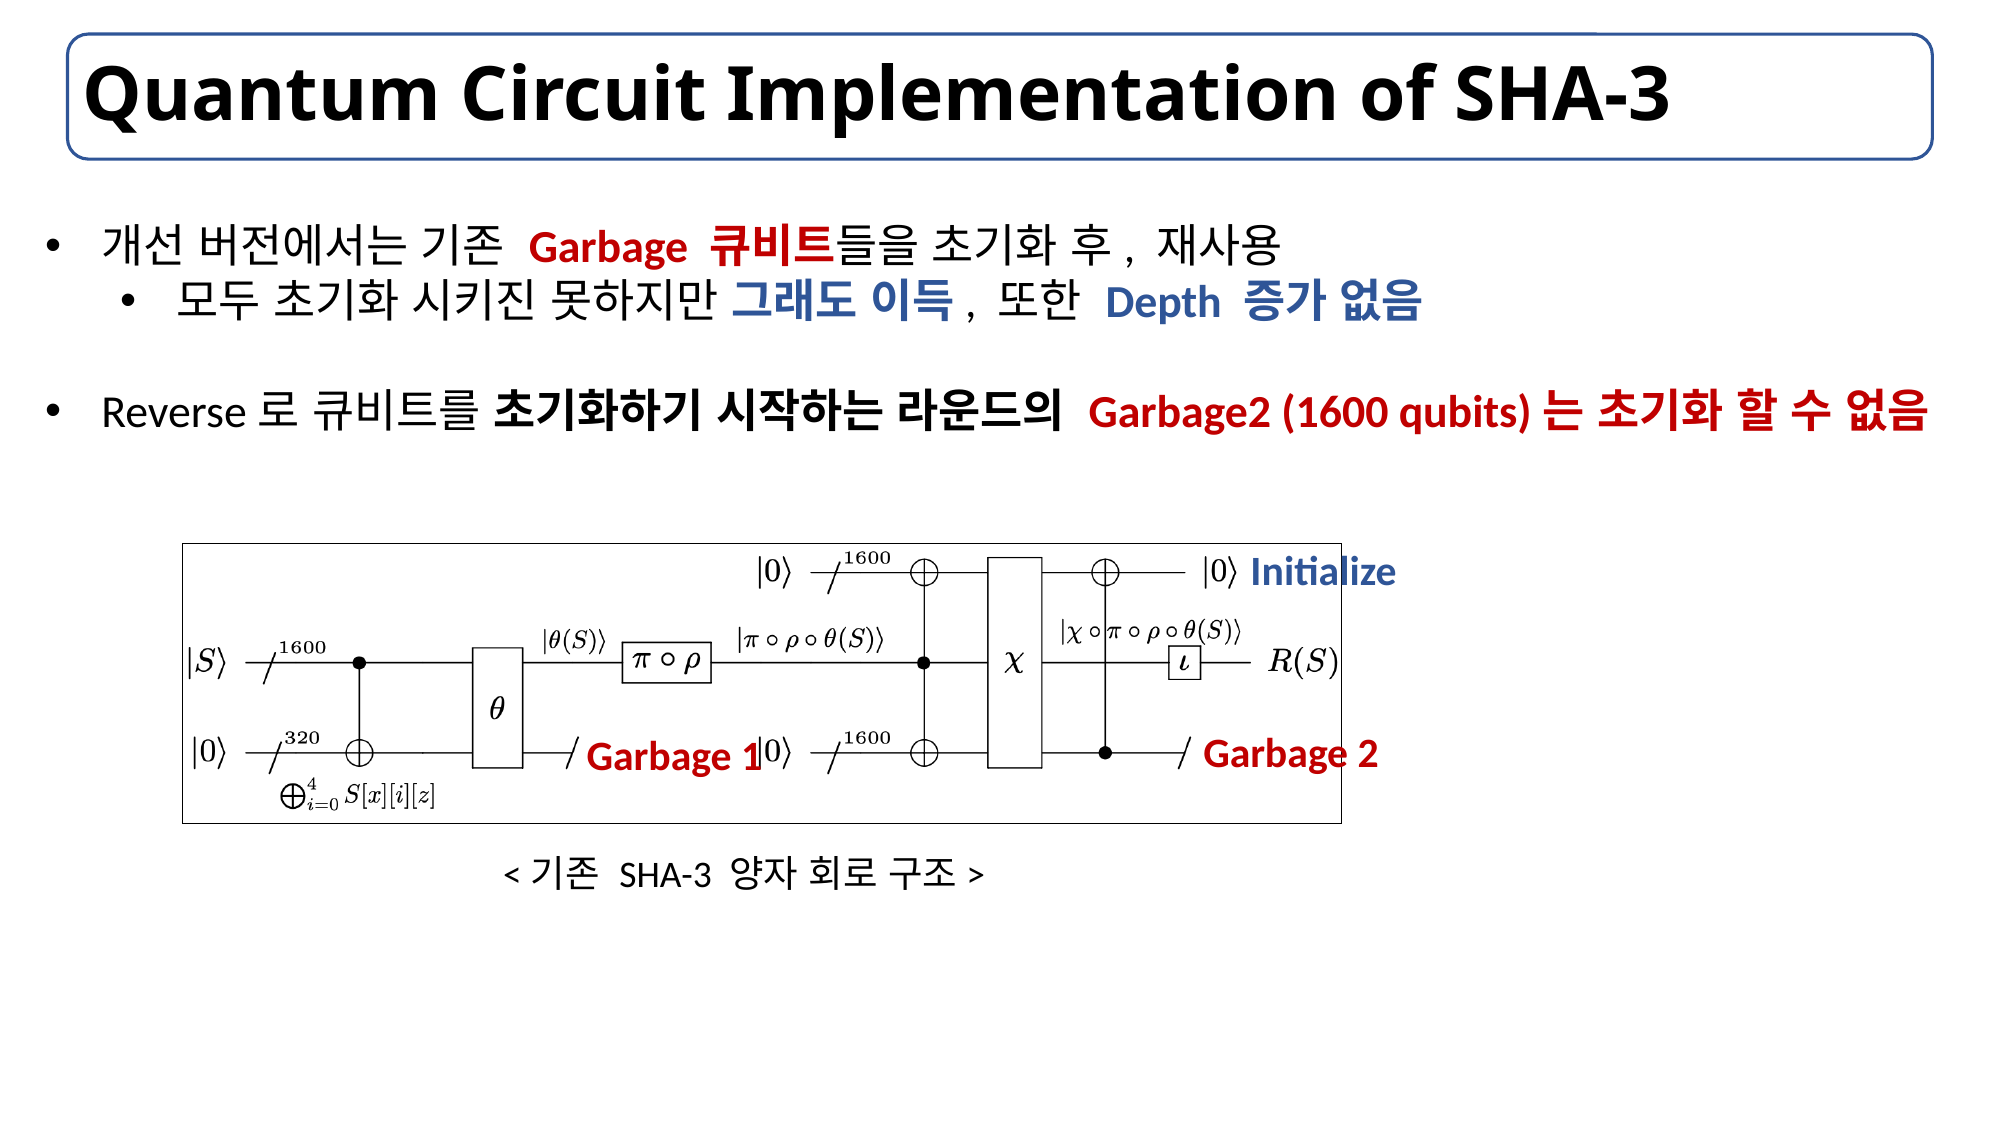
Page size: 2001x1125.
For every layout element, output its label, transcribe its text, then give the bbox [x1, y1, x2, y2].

title Quantum Circuit Implementation of SHA-3 [67, 34, 1933, 160]
picture [182, 542, 1343, 824]
text_box 개선 버전에서는 기존 Garbage 큐비트들을 초기화 후, 재사용 모두 초기화 시키진 못하지만 그래도 이득, 또한 Depth 증가 없음 Reverse로 큐비트를 초기화하기 시작하는 라운드의 Garbage2 (1600 qubits)는 초기화 할 수 없음 [30, 209, 2000, 445]
text_box Initialize [1235, 536, 1412, 601]
text_box <기존 SHA-3 양자 회로 구조> [488, 843, 1000, 903]
text_box Garbage 2 [1343, 718, 1395, 783]
